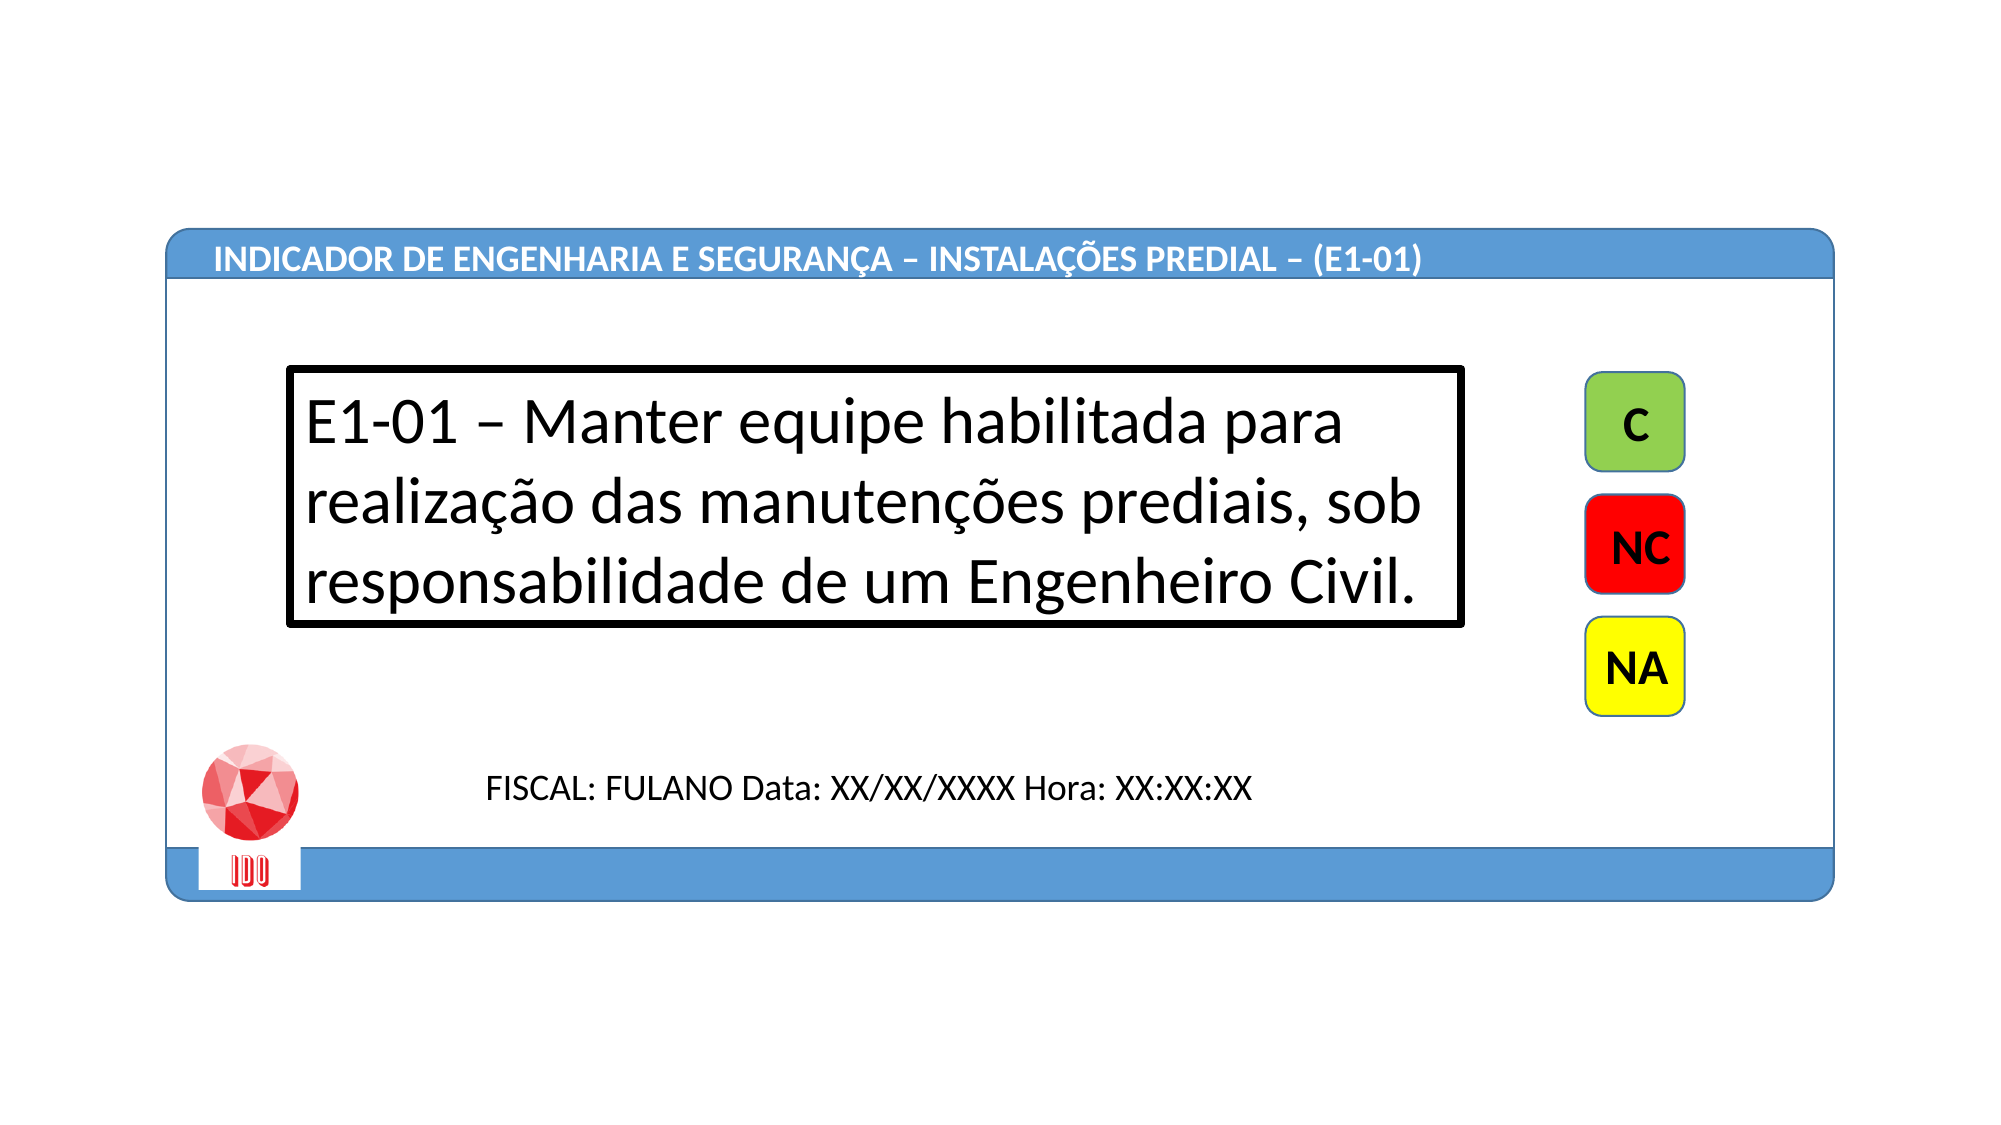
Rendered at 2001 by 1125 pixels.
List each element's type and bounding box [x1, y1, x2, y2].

text_box [166, 226, 1834, 901]
text_box [1585, 372, 1703, 716]
